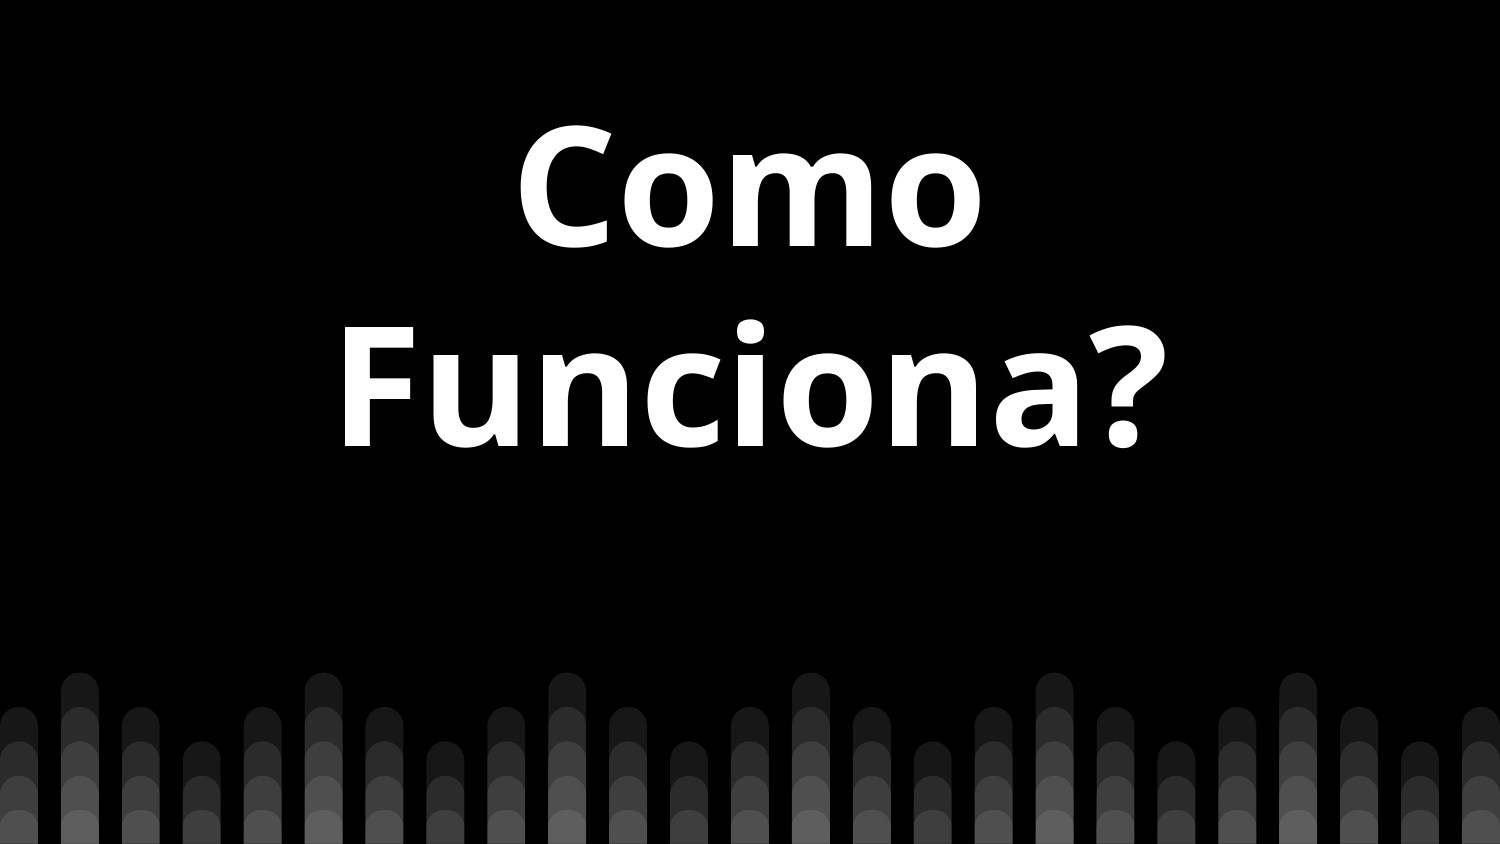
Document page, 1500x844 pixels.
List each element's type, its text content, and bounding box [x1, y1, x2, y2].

title Como Funciona? [227, 126, 1273, 433]
